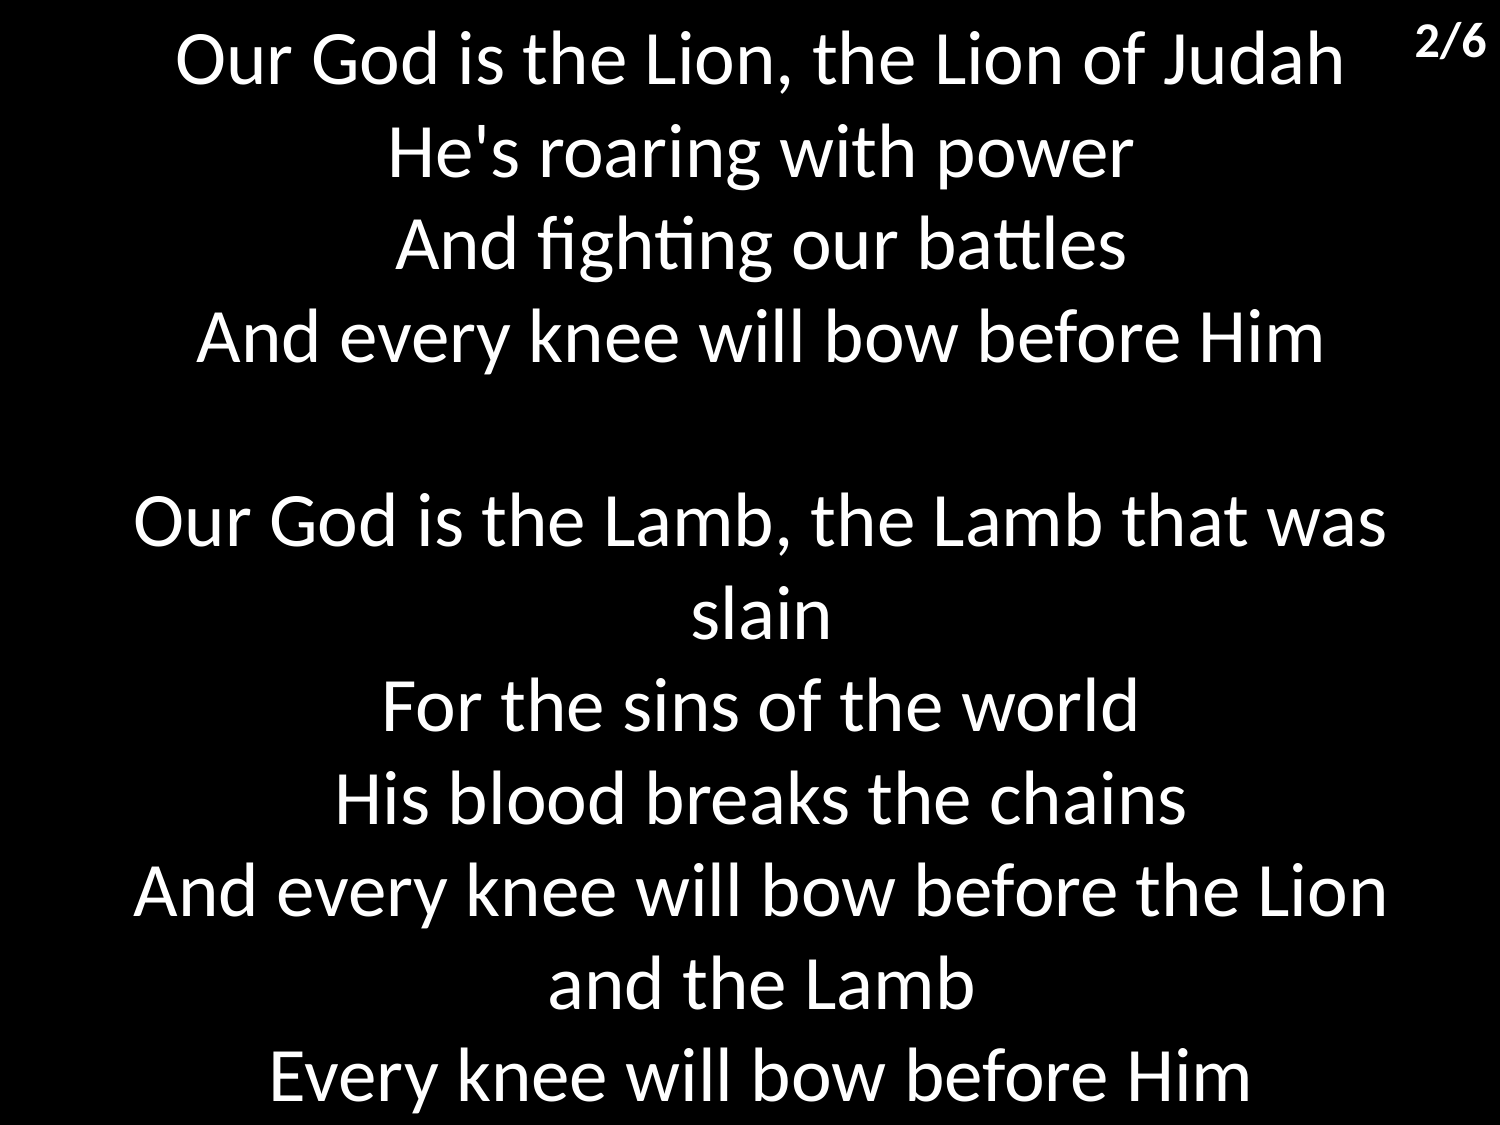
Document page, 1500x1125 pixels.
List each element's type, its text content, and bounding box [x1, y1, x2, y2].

subtitle Our God is the Lion, the Lion of Judah He's roaring with power And fighting our battles And every knee will bow before Him Our God is the Lamb, the Lamb that was slain For the sins of the world His blood breaks the chains And every knee will bow before the Lion and the Lamb Every knee will bow before Him [53, 0, 1471, 1064]
text_box 2/6 [1399, 0, 1500, 75]
